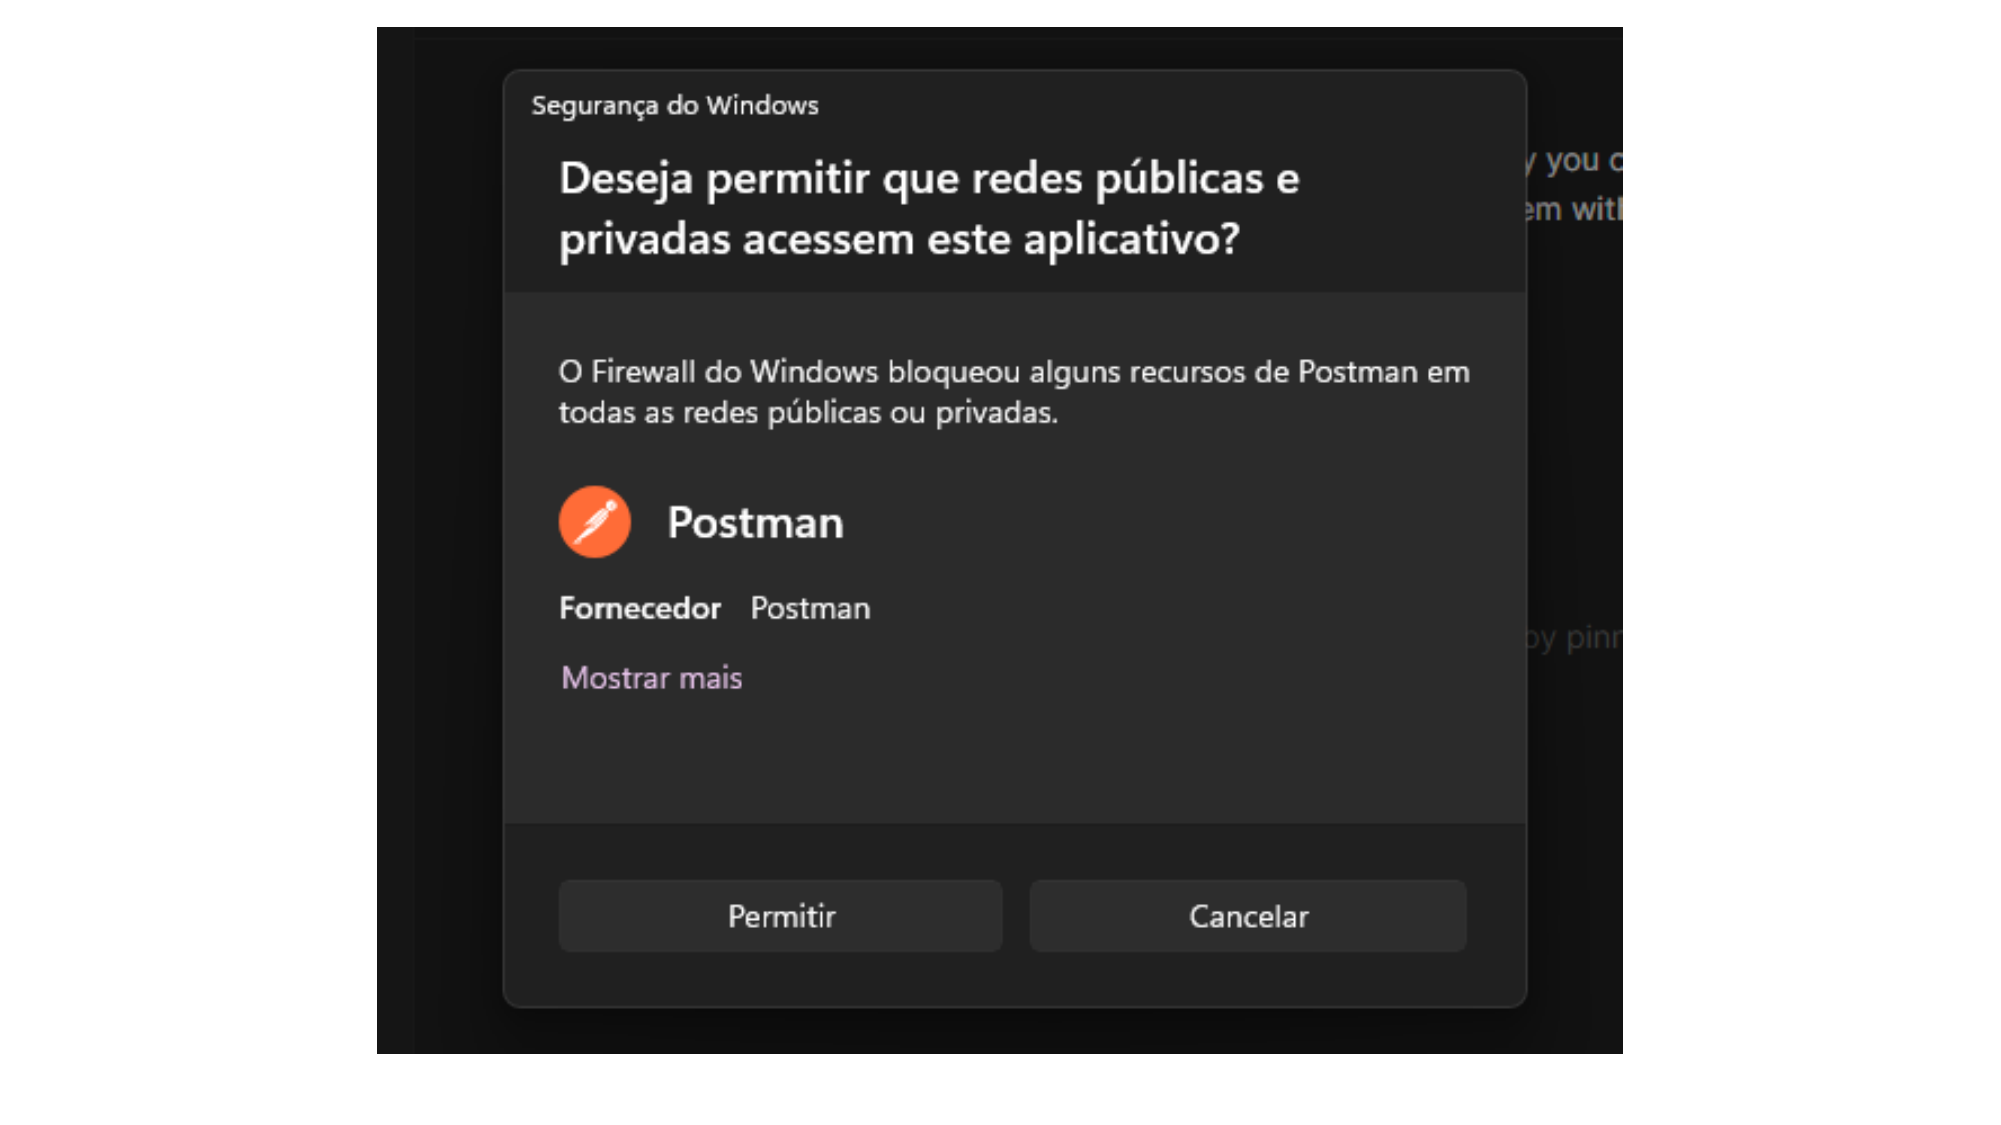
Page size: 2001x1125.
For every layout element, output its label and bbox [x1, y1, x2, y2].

picture [377, 27, 1623, 1054]
